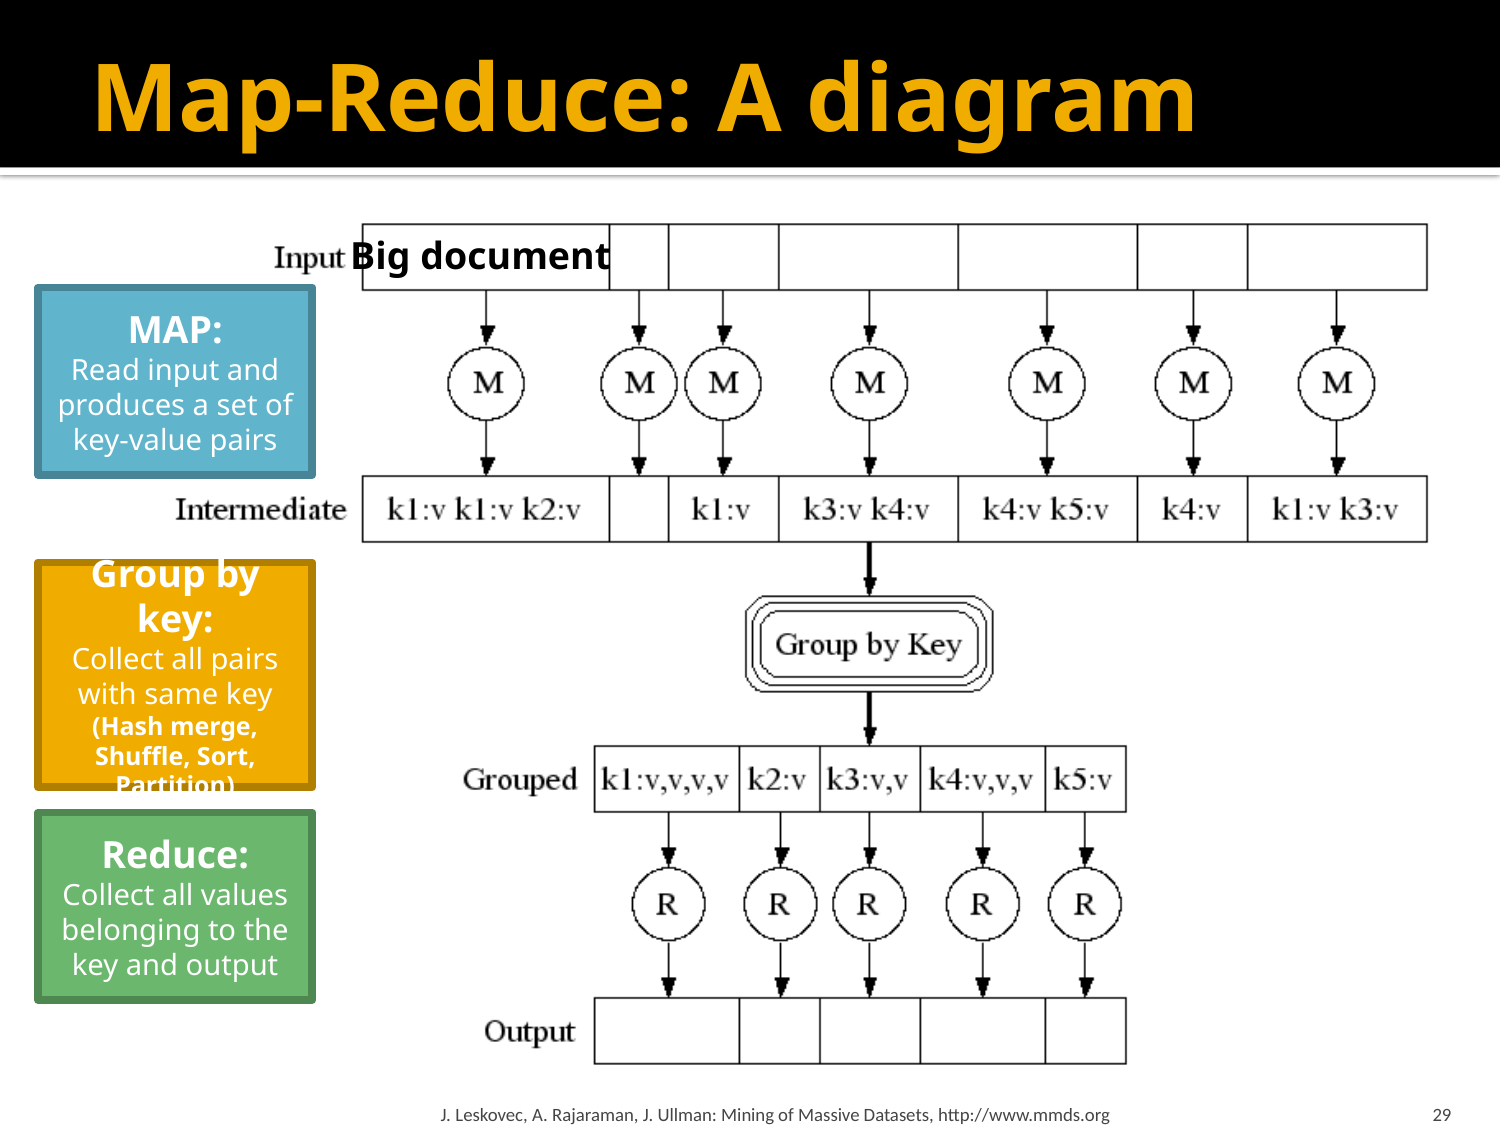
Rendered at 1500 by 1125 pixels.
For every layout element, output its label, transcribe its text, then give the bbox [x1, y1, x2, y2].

picture [150, 199, 1438, 1088]
text_box Reduce: Collect all values belonging to the key and output [34, 809, 144, 1004]
text_box Group by key: Collect all pairs with same key (Hash merge, Shuffle, Sort, Partition) [34, 559, 144, 791]
slide_number 29 [1345, 1080, 1467, 1125]
text_box MAP: Read input and produces a set of key-value pairs [34, 284, 144, 479]
footer J. Leskovec, A. Rajaraman, J. Ullman: Mining of Massive Datasets, http://www.mmds.org [433, 1096, 1337, 1125]
title Map-Reduce: A diagram [75, 24, 1425, 163]
